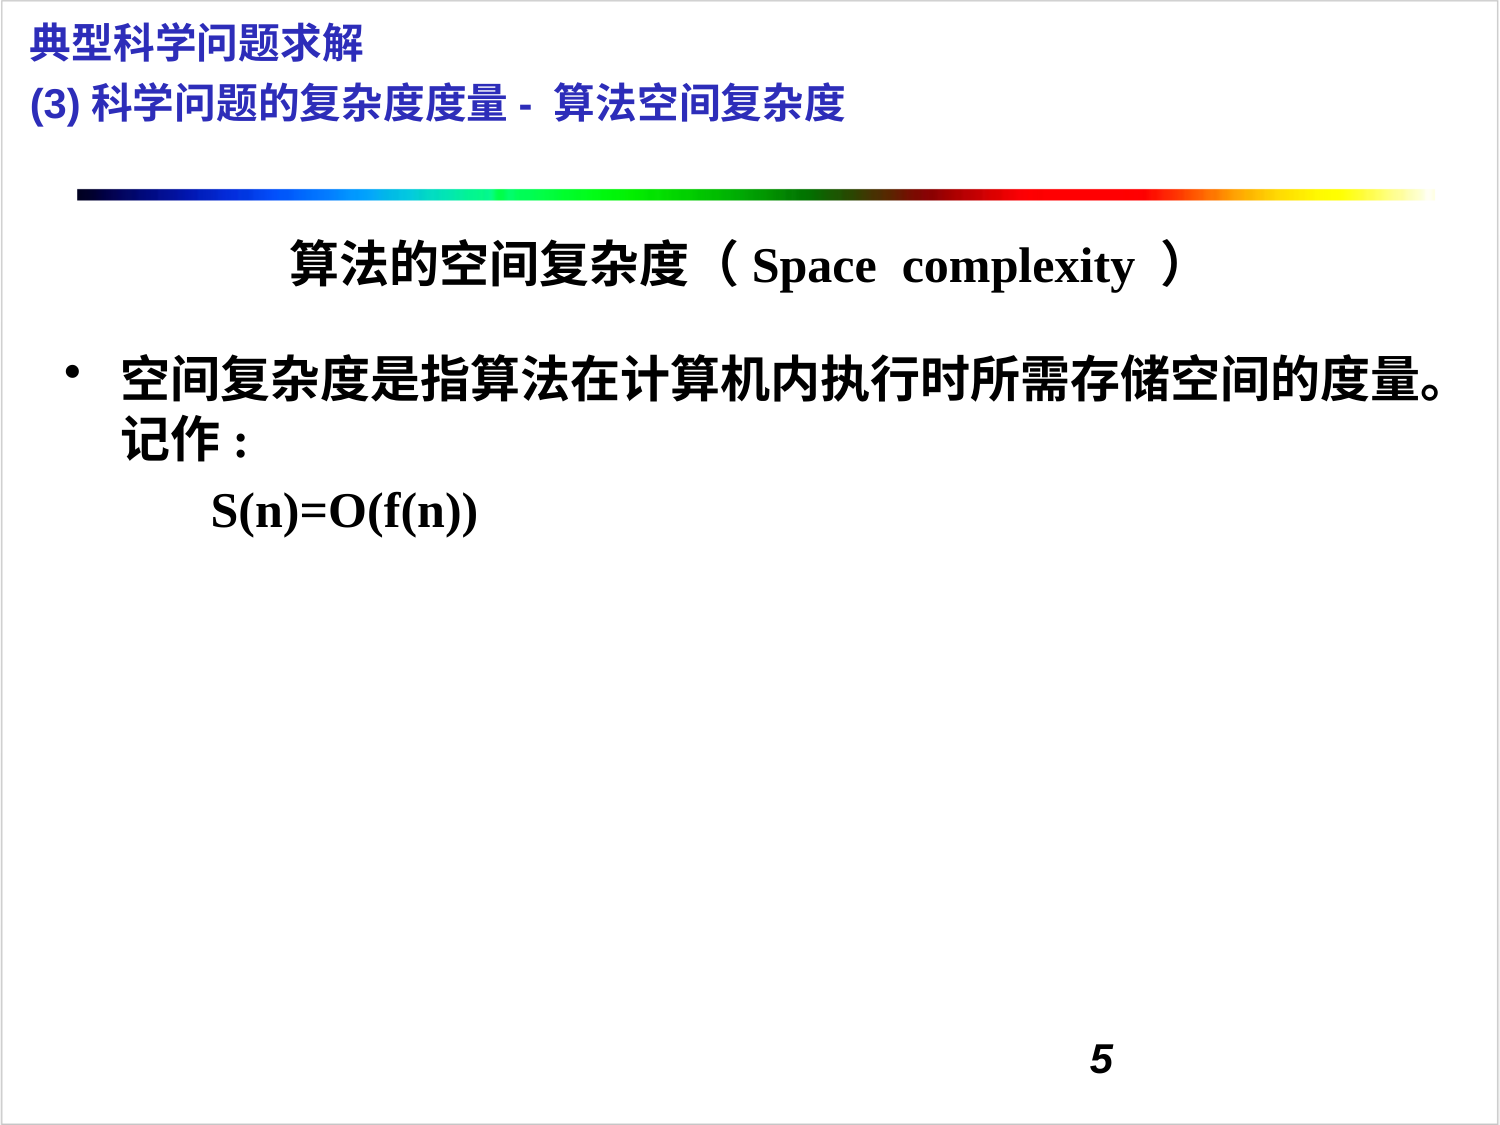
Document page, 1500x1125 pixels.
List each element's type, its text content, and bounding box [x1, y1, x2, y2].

title 算法的空间复杂度（Space complexity ） [49, 224, 1451, 413]
slide_number 5 [1074, 1024, 1451, 1103]
text_box 典型科学问题求解 (3)科学问题的复杂度度量- 算法空间复杂度 [14, 0, 861, 135]
picture [0, 0, 1500, 1125]
text_box 空间复杂度是指算法在计算机内执行时所需存储空间的度量。记作: S(n)=O(f(n)) [49, 413, 1451, 698]
